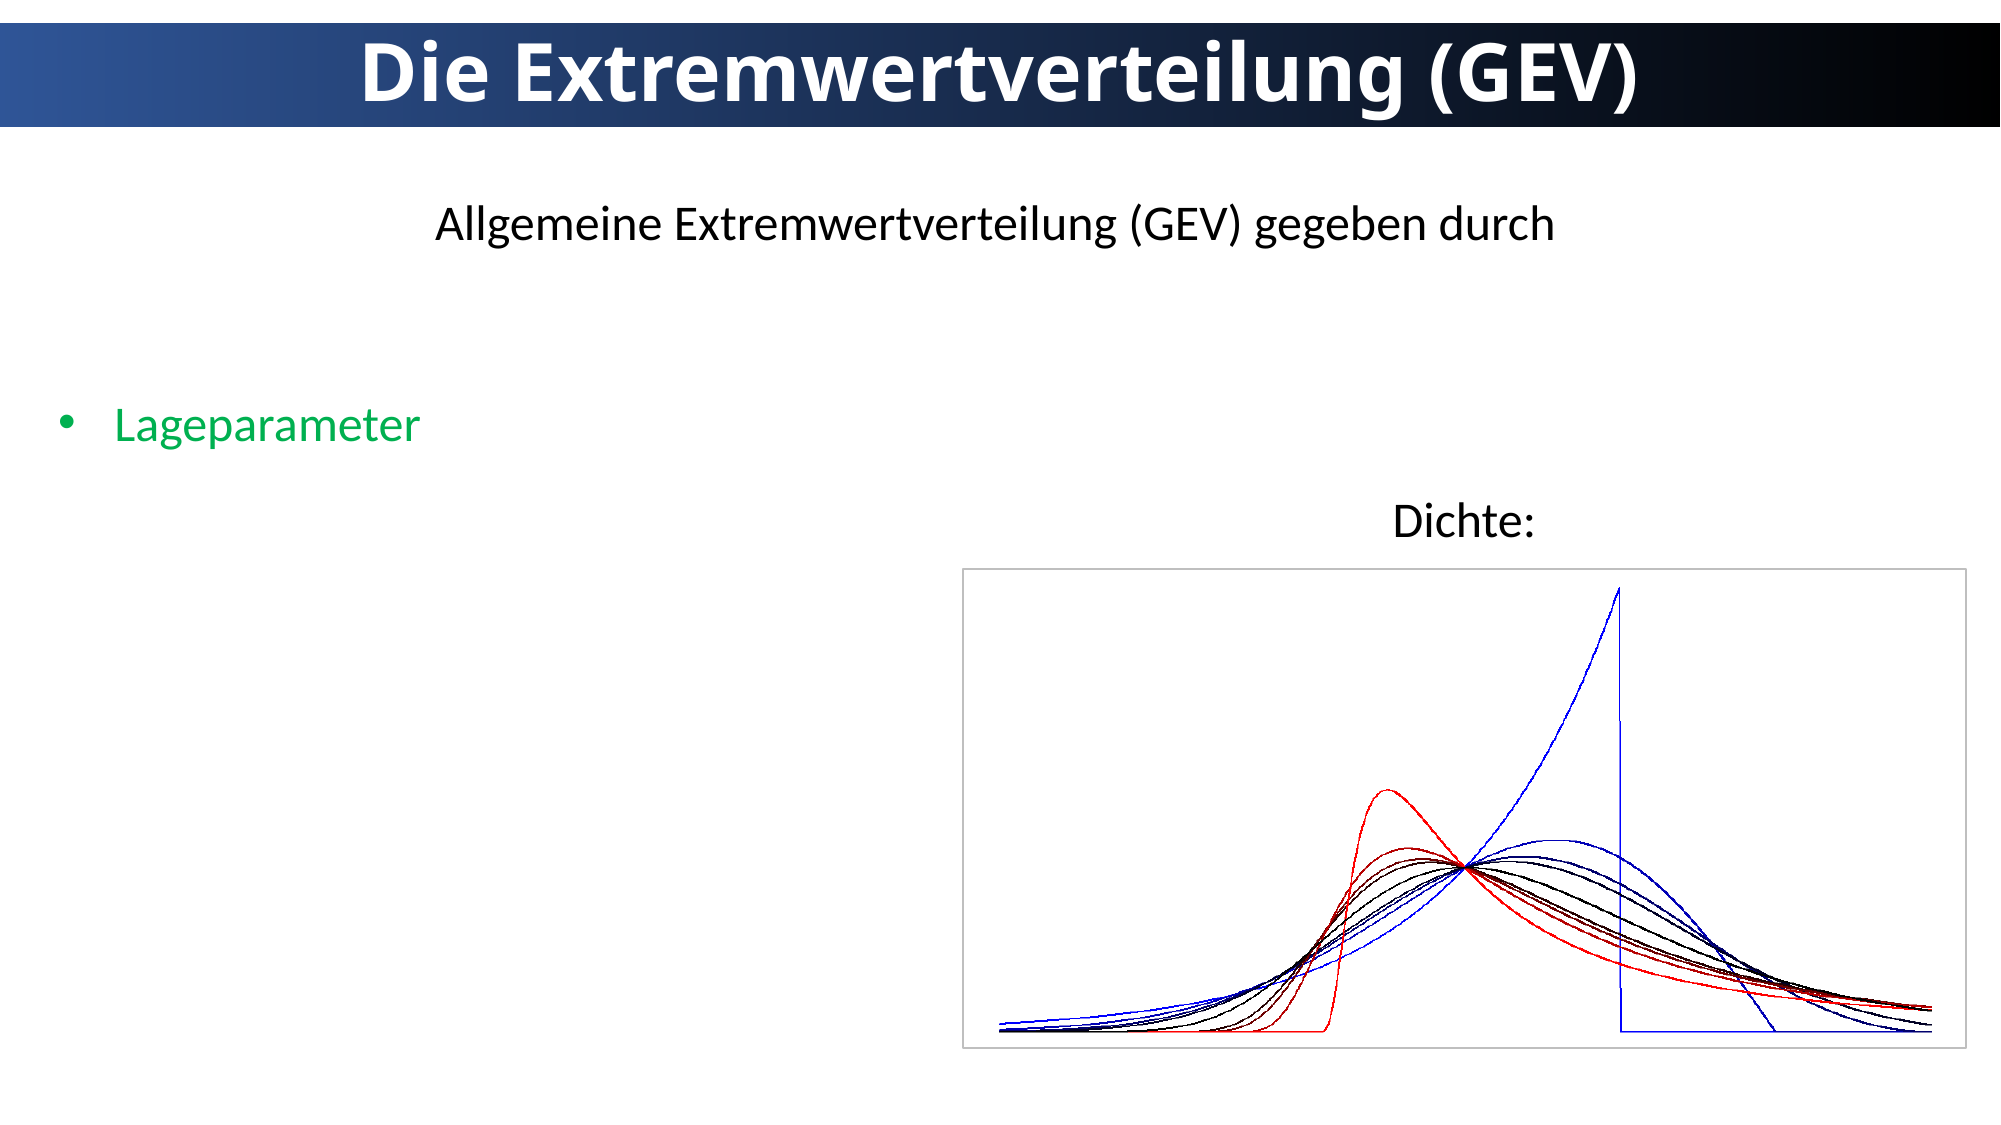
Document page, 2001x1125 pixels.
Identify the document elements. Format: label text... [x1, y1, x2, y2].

title Die Extremwertverteilung (GEV) [0, 23, 2000, 127]
picture [964, 569, 1974, 1047]
text_box Dichte: [1162, 479, 1767, 555]
